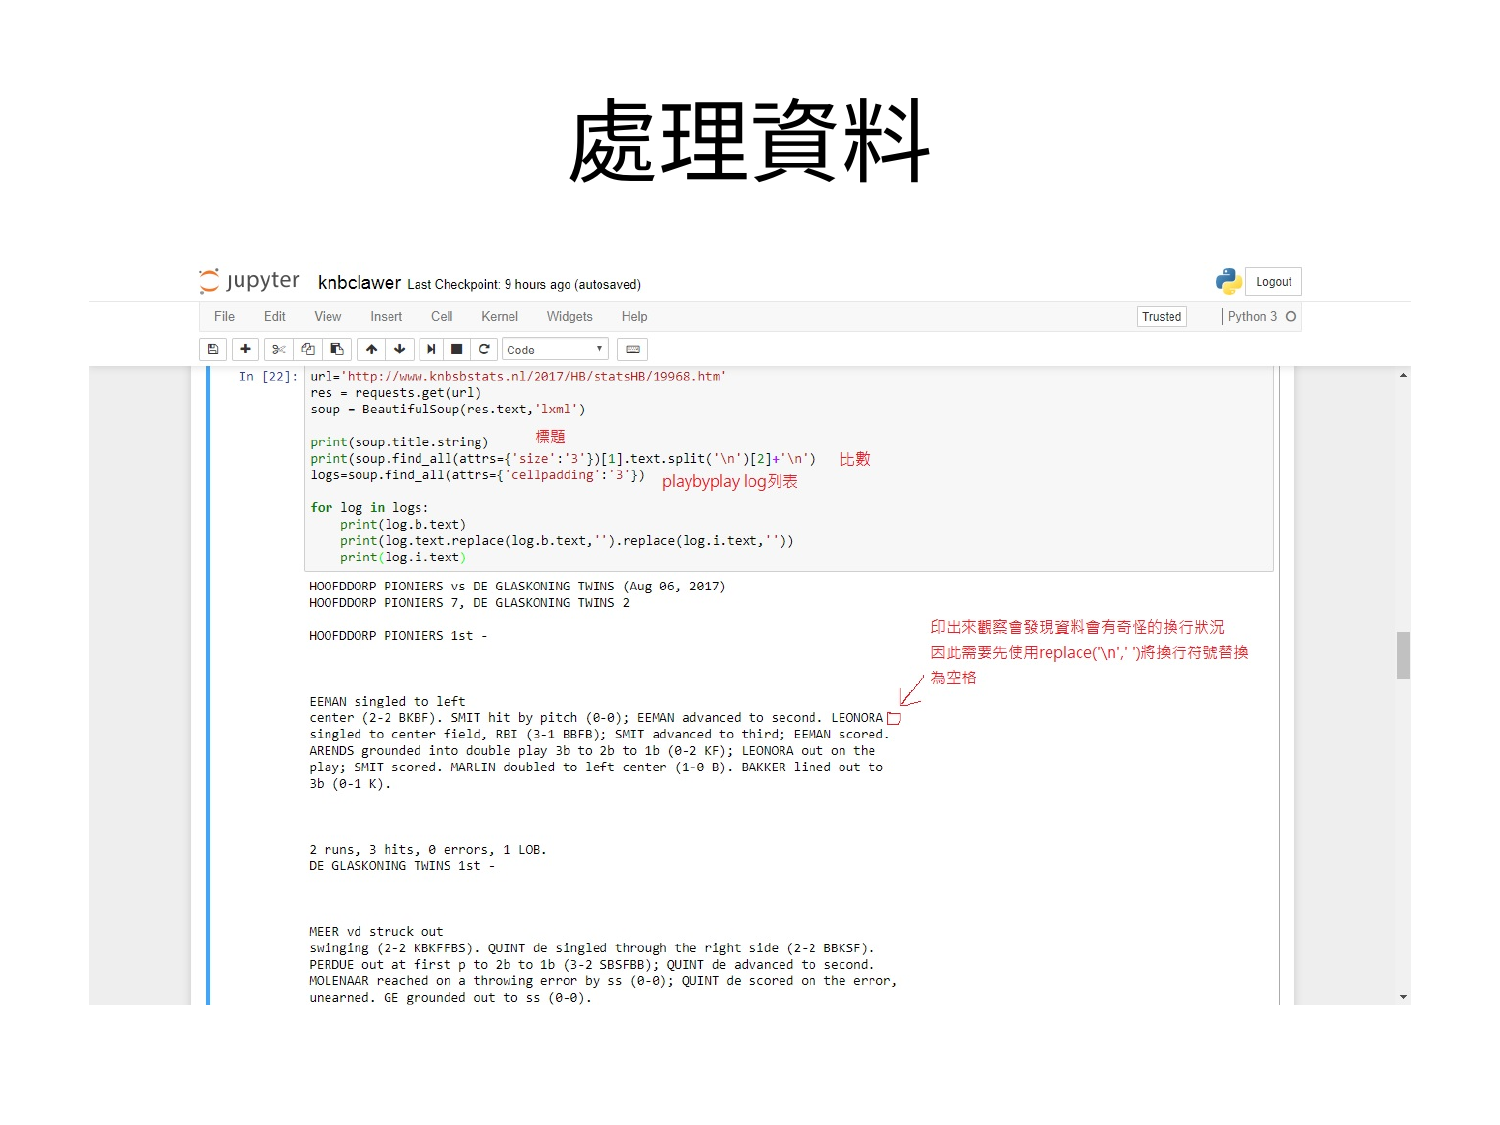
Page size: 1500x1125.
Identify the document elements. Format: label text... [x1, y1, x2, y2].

title 處理資料 [75, 45, 1425, 233]
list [89, 262, 1411, 1006]
